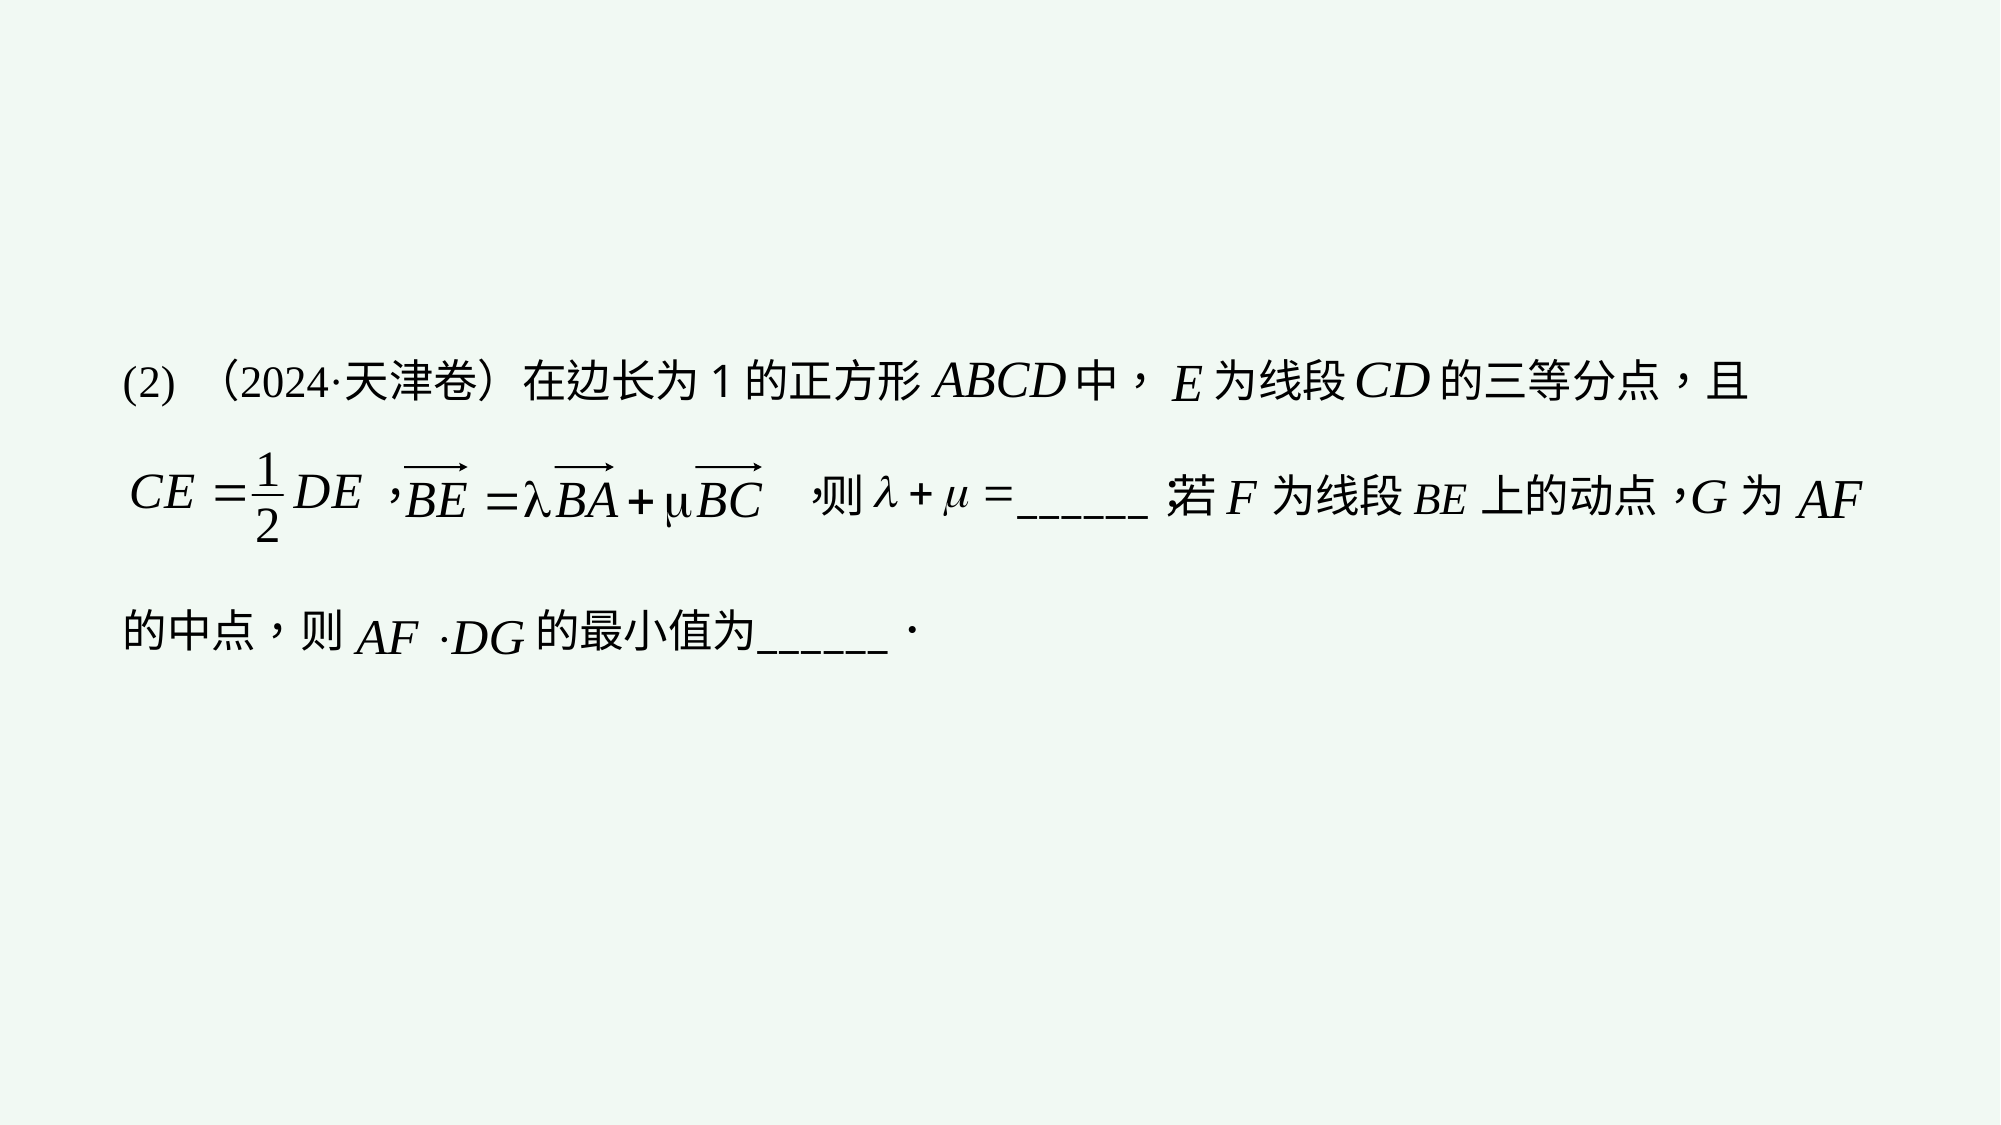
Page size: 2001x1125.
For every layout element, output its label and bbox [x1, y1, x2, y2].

text_box [122, 329, 1881, 699]
